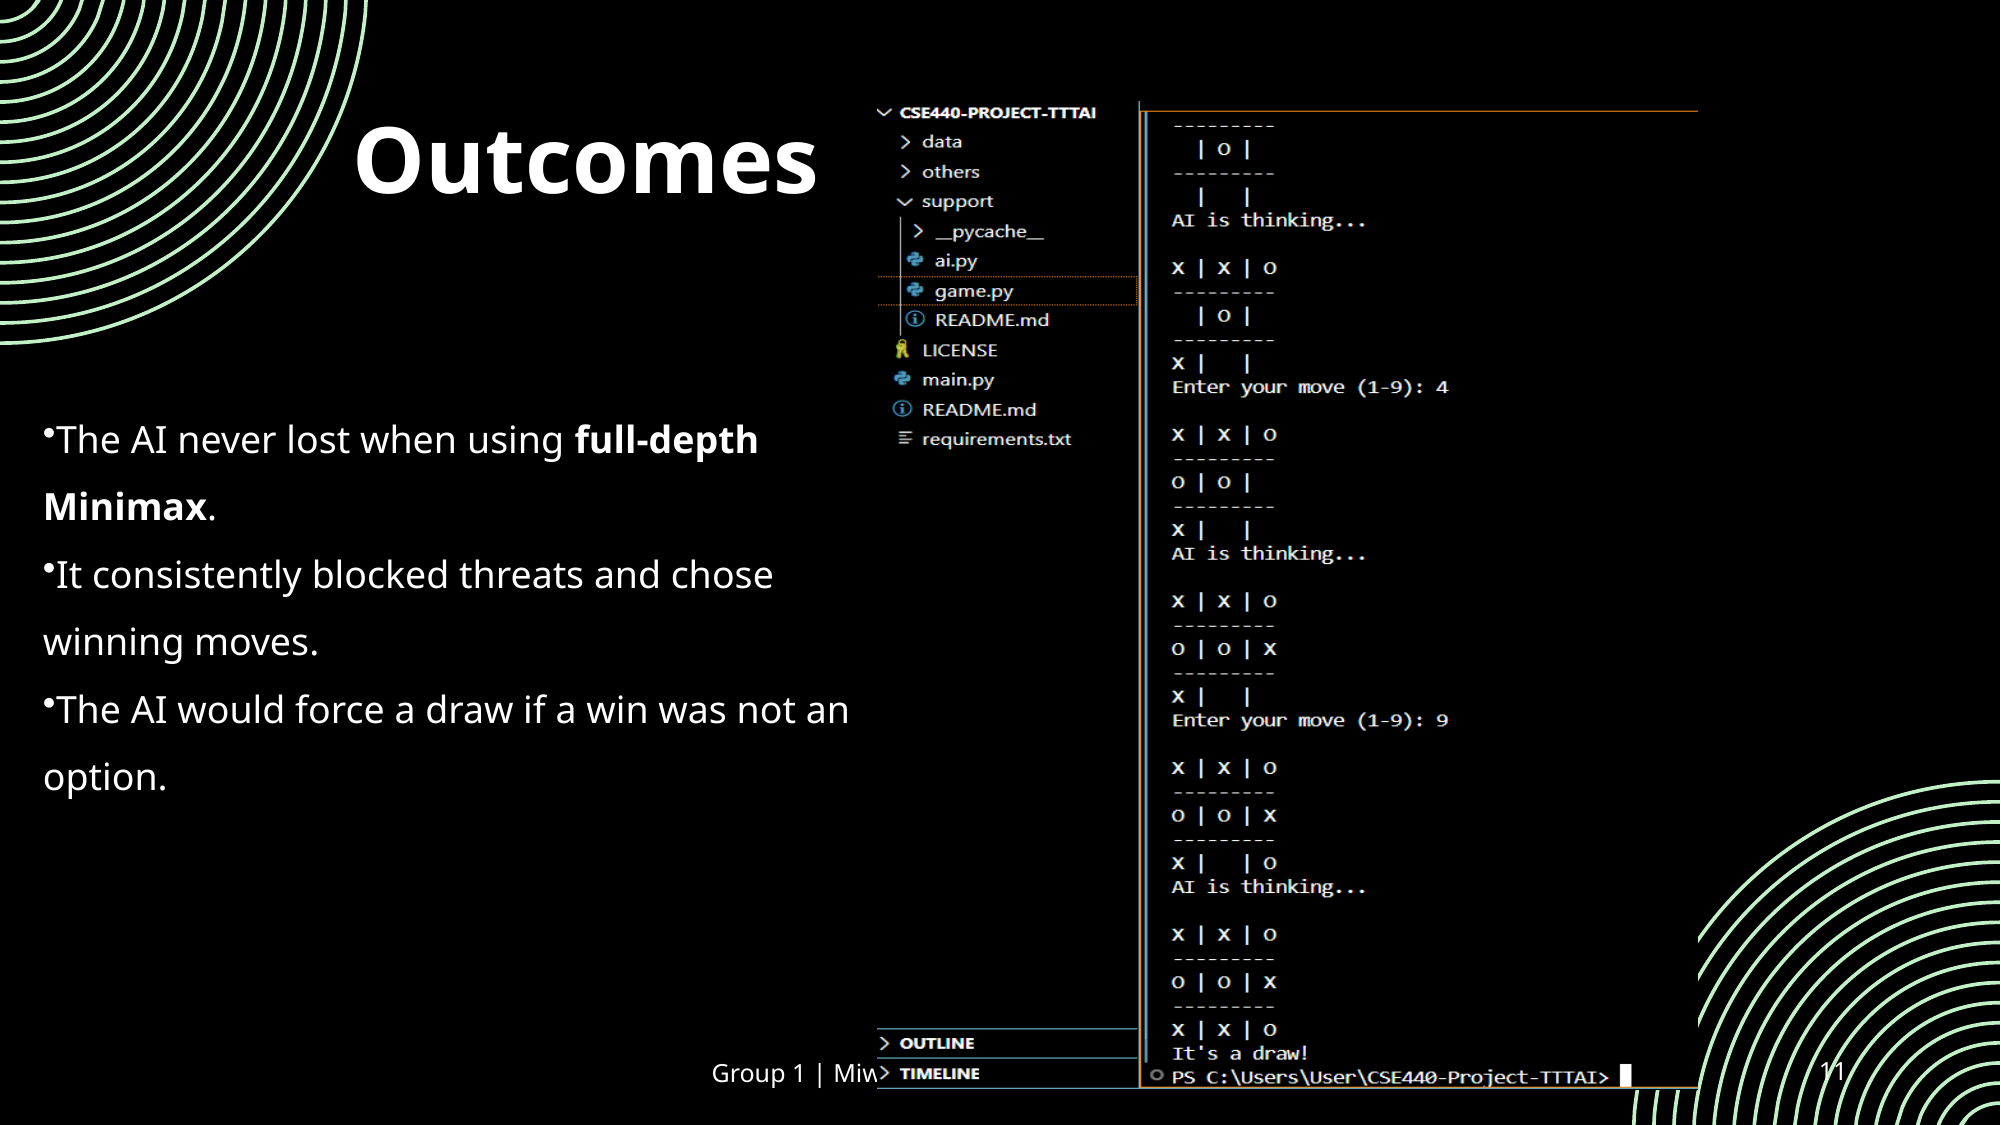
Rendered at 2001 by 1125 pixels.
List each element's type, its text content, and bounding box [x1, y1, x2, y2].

list The AI never lost when using full-depth Minimax. It consistently blocked threats and chose winning moves. The AI would force a draw if a win was not an option. [27, 269, 877, 922]
footer Group 1 | Miwan | Mubtasim | Redwan | Munna [662, 1042, 1338, 1103]
picture [877, 101, 1698, 1090]
slide_number 11 [1412, 1042, 1863, 1103]
title Outcomes [337, 73, 1261, 254]
